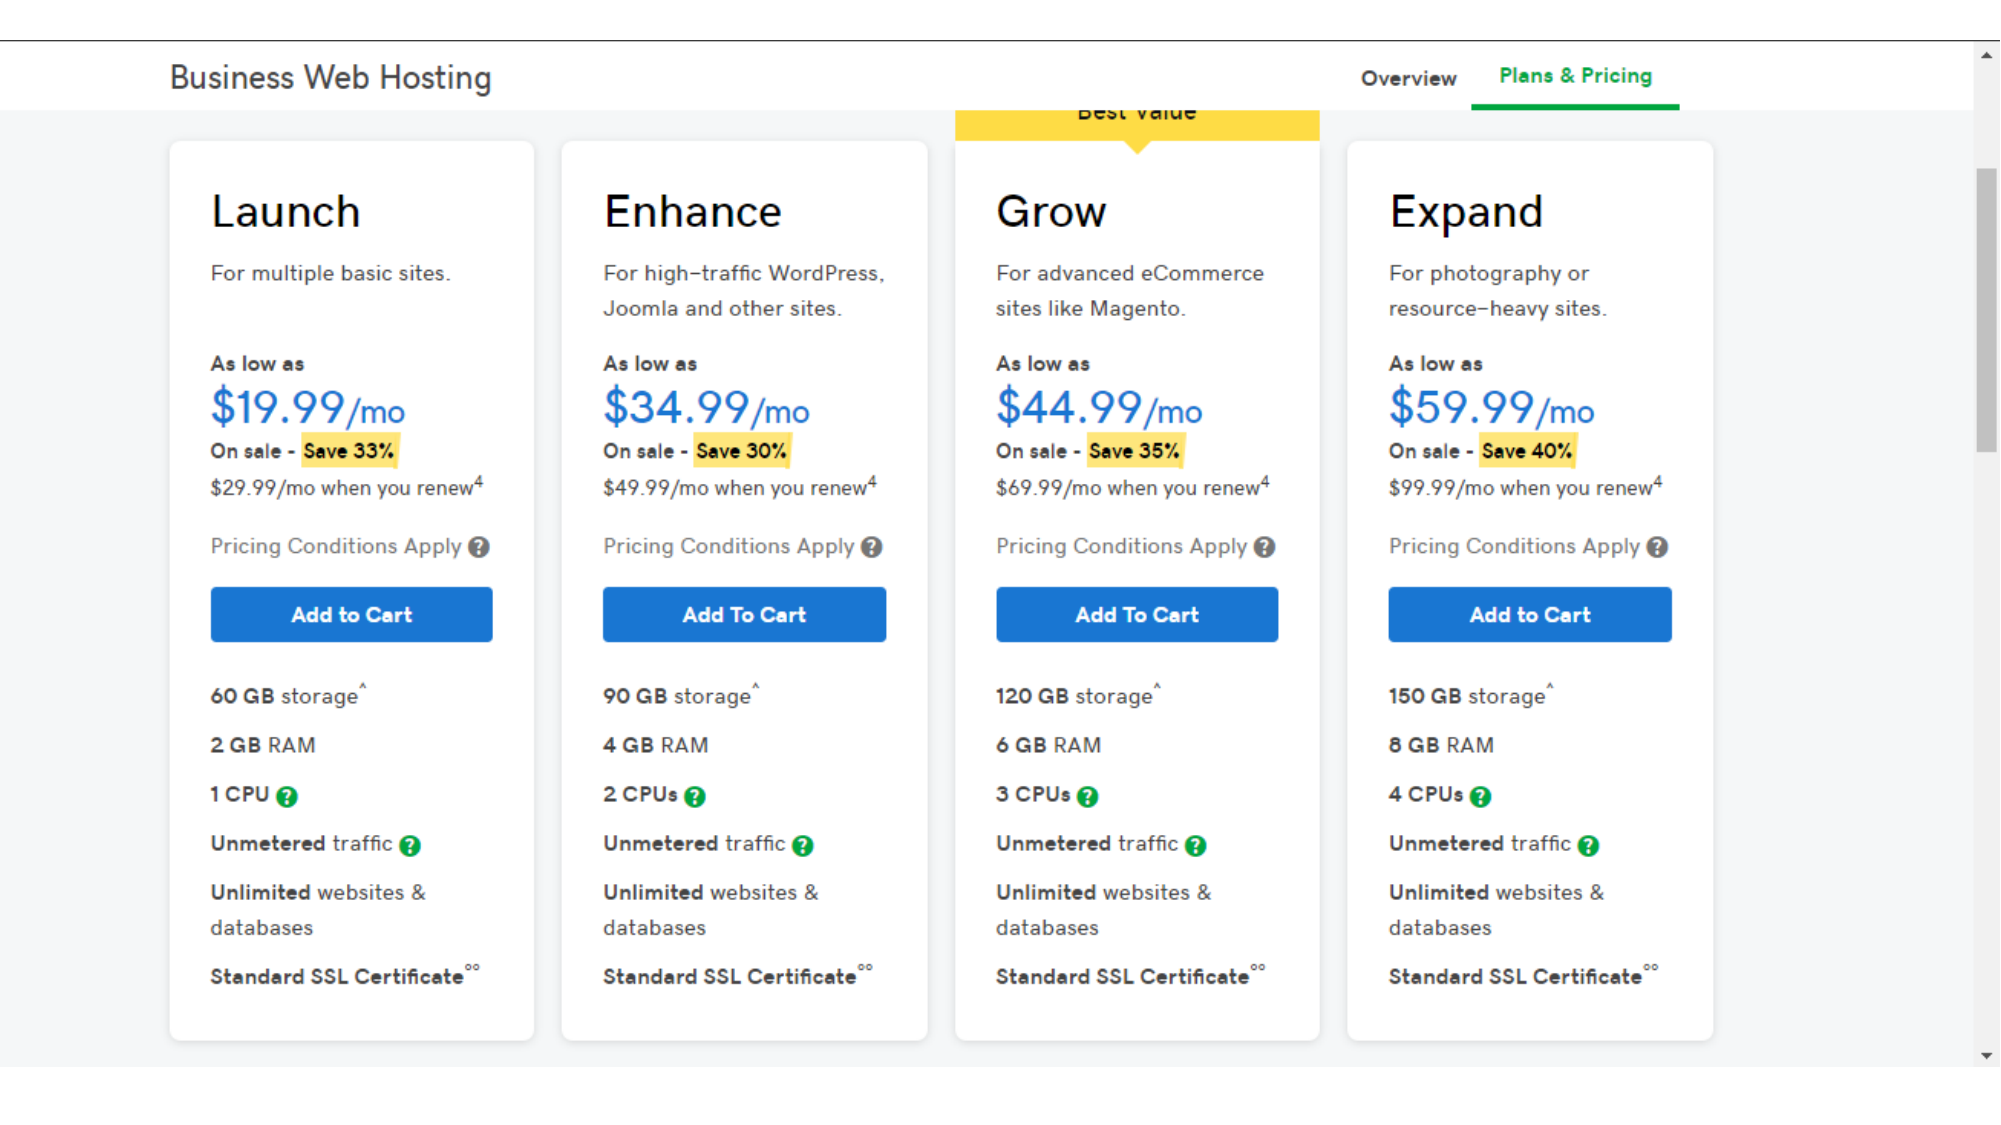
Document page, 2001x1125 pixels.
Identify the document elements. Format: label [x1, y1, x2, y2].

list [0, 40, 2000, 1067]
